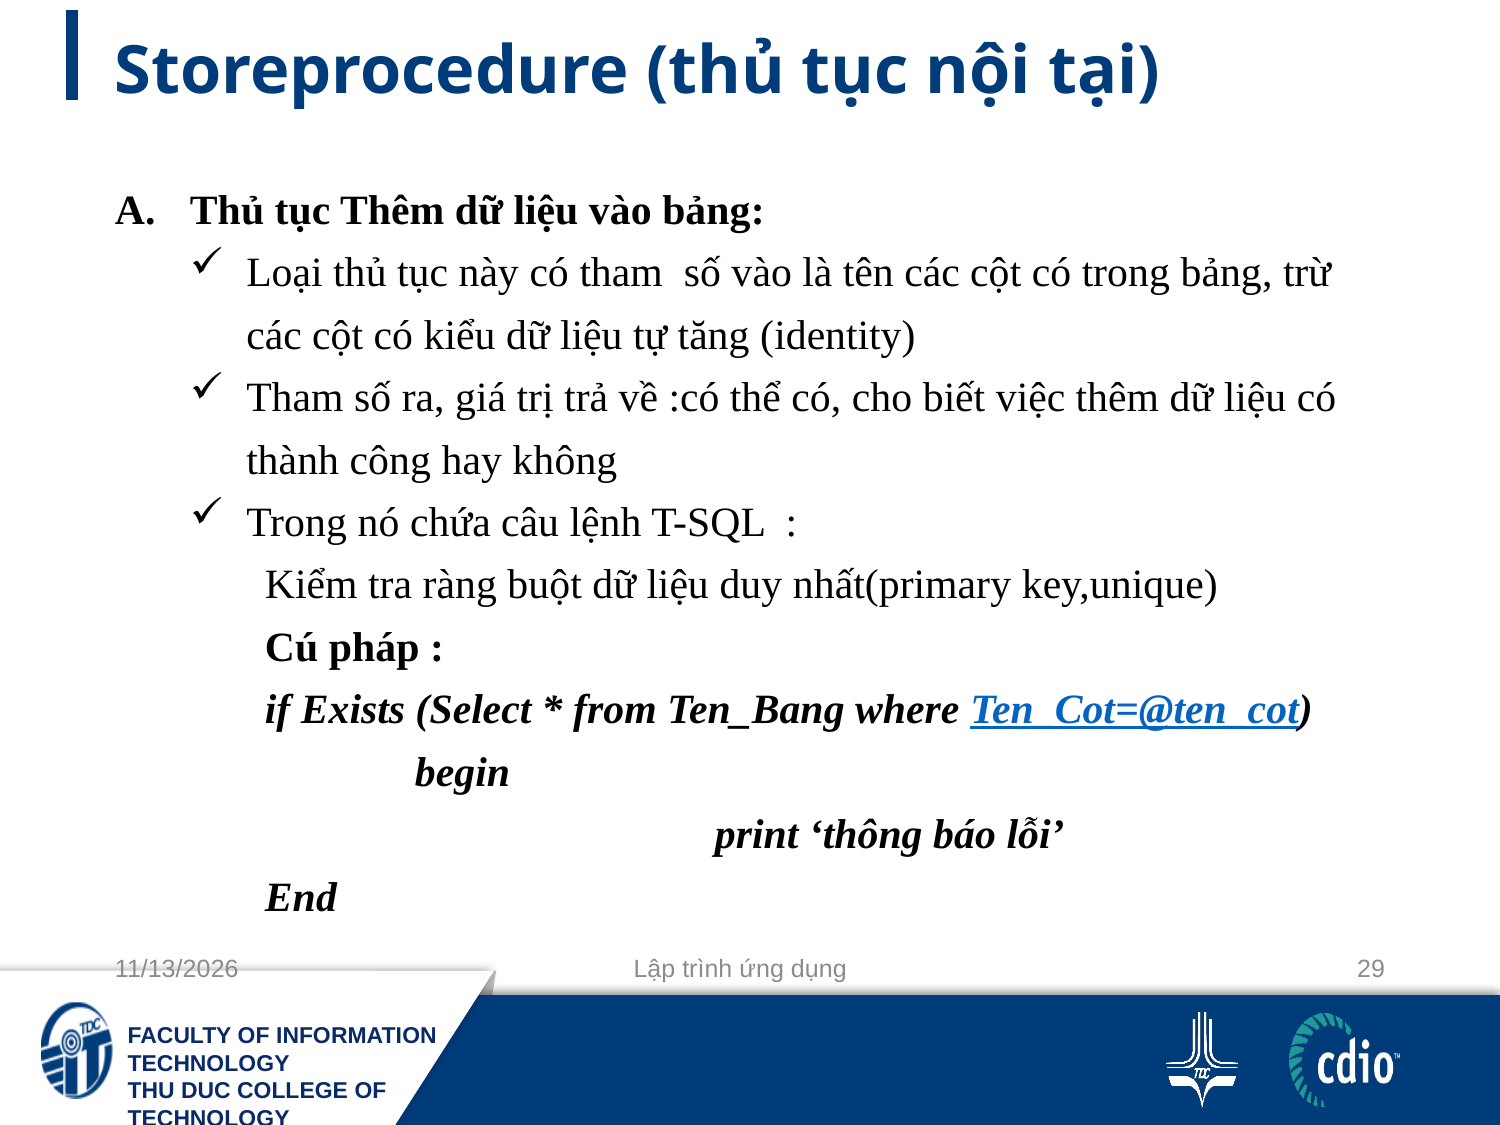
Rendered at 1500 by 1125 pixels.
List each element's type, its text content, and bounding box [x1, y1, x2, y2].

picture [318, 1090, 327, 1096]
picture [257, 1090, 266, 1096]
title Storeprocedure (thủ tục nội tại) [99, 5, 1394, 138]
picture [1166, 1012, 1238, 1109]
picture [1289, 1013, 1400, 1107]
picture [163, 1090, 170, 1096]
picture [202, 1090, 209, 1096]
picture [41, 1001, 340, 1099]
list Thủ tục Thêm dữ liệu vào bảng: Loại thủ tục này có tham số vào là tên các cột có trong bảng, trừ các cột có kiểu dữ liệu tự tăng (identity) Tham số ra, giá trị trả về :có thể có, cho biết việc thêm dữ liệu có thành công hay không Trong nó chứa câu lệnh T-SQL : Kiểm tra ràng buột dữ liệu duy nhất(primary key,unique) Cú pháp : if Exists (Select * from Ten_Bang where Ten_Cot=@ten_cot) begin print ‘thông báo lỗi’ End [99, 162, 1394, 928]
slide_number 29 [1062, 937, 1400, 998]
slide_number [99, 937, 438, 998]
footer Lập trình ứng dụng [487, 937, 994, 998]
